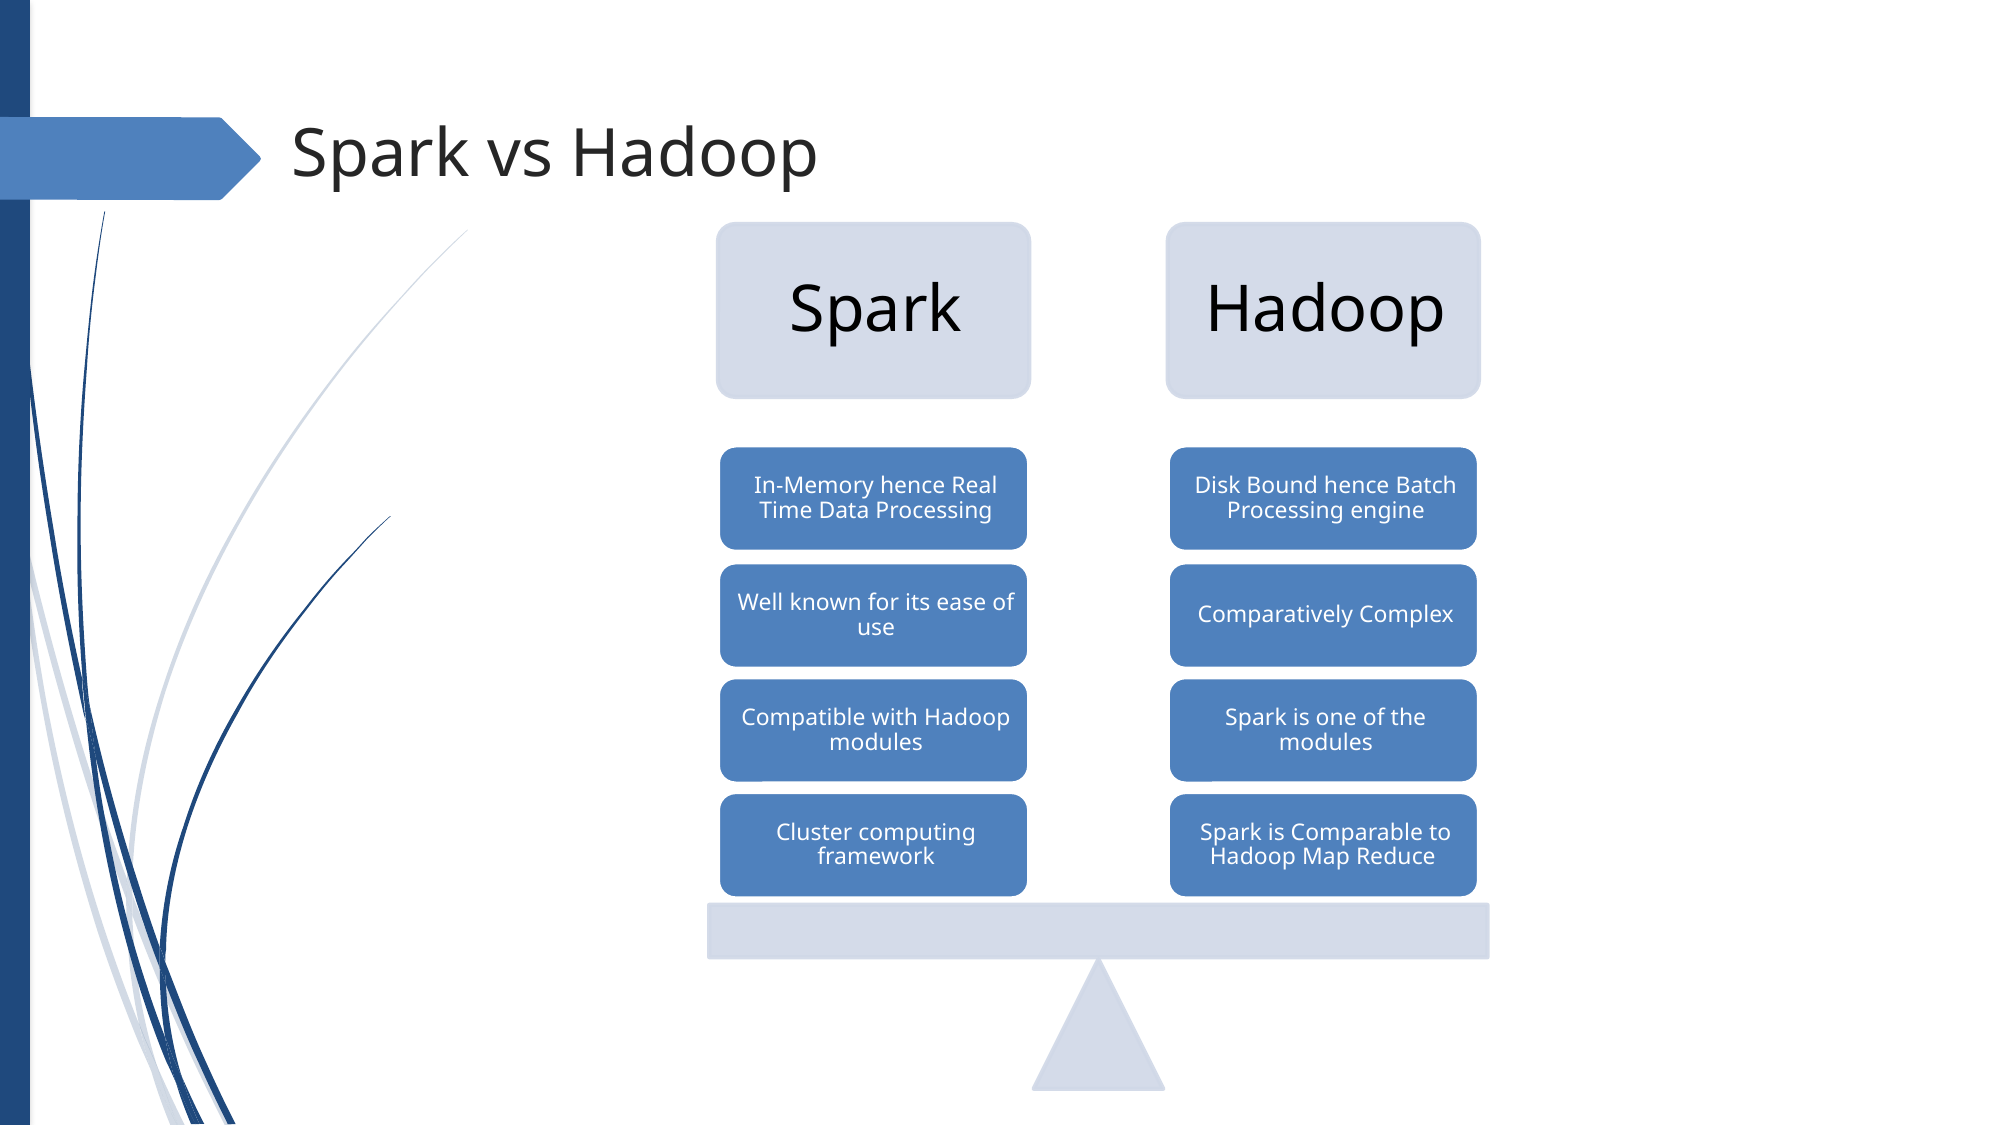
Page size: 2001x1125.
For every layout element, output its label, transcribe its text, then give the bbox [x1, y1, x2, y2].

text_box [1031, 959, 1166, 1091]
text_box Spark vs Hadoop [276, 102, 1444, 313]
text_box Disk Bound hence Batch Processing engine [1165, 443, 1482, 554]
text_box Hadoop [1165, 221, 1482, 400]
text_box Spark is Comparable to Hadoop Map Reduce [1165, 789, 1482, 901]
text_box Comparatively Complex [1165, 560, 1482, 671]
text_box In-Memory hence Real Time Data Processing [715, 443, 1032, 554]
text_box [707, 903, 1490, 959]
text_box Cluster computing framework [715, 789, 1032, 901]
text_box Spark is one of the modules [1165, 675, 1482, 786]
text_box Well known for its ease of use [715, 560, 1032, 671]
text_box Compatible with Hadoop modules [715, 675, 1032, 786]
text_box Spark [715, 313, 1032, 400]
